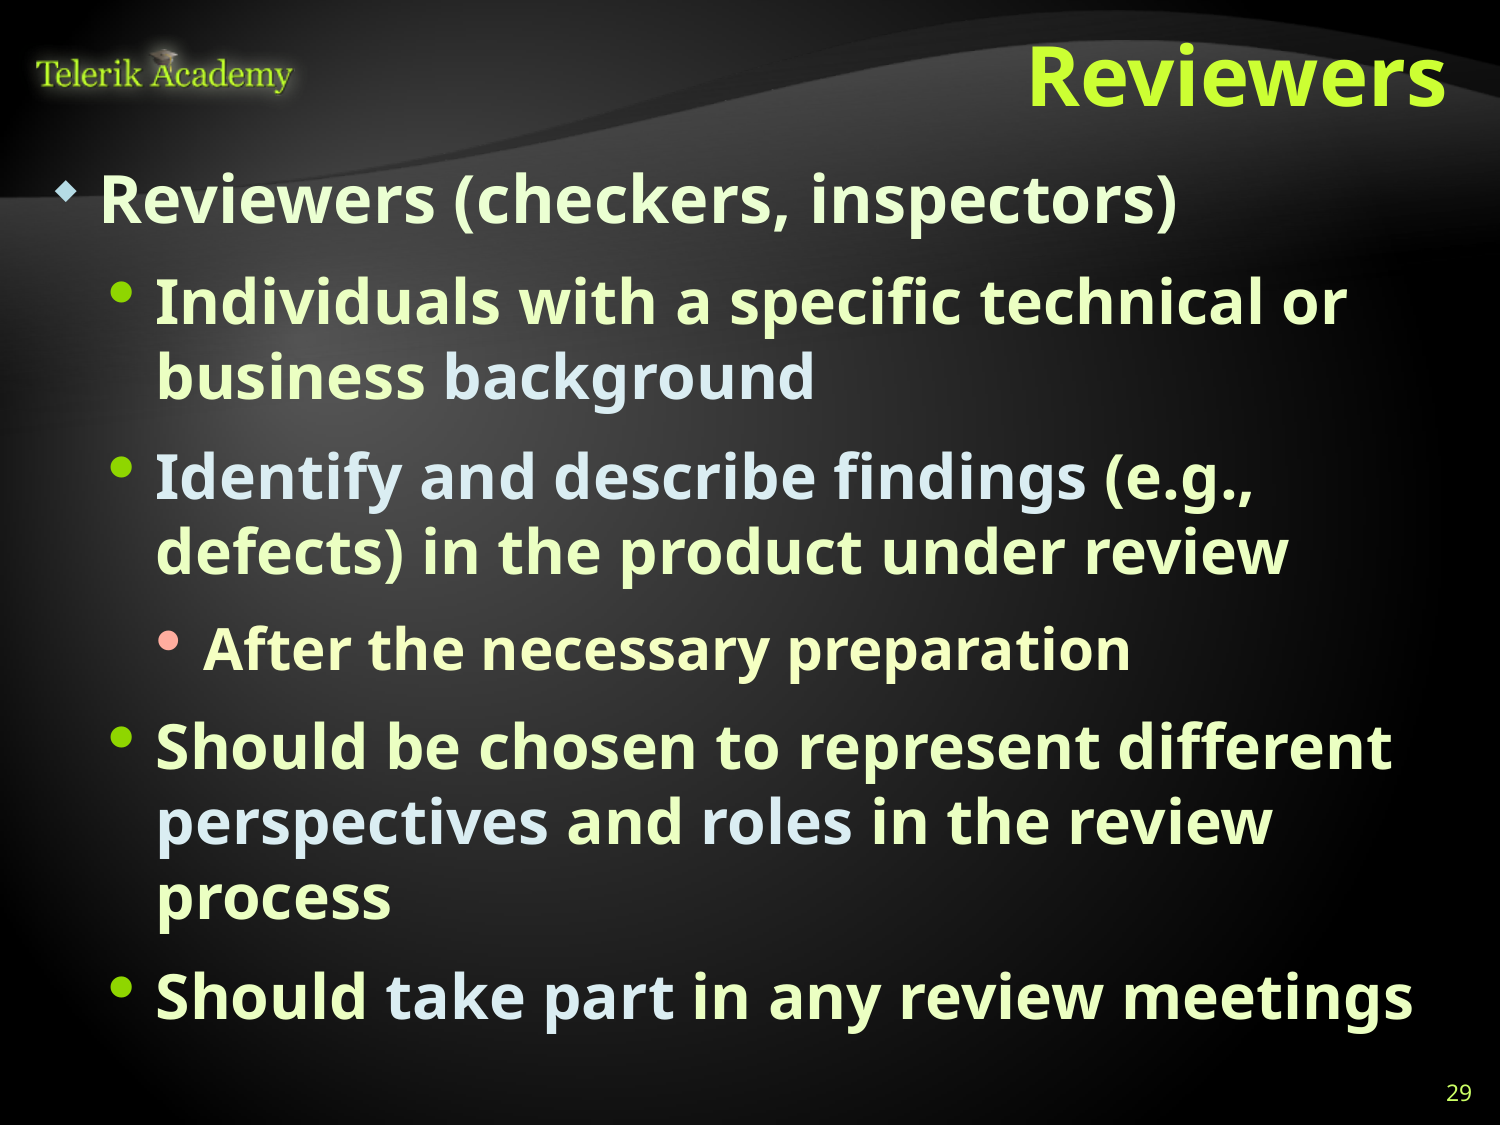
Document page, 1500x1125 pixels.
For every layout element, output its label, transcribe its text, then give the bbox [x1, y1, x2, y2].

list Reviewers (checkers, inspectors) Individuals with a specific technical or business background Identify and describe findings (e.g., defects) in the product under review After the necessary preparation Should be chosen to represent different perspectives and roles in the review process Should take part in any review meetings [37, 149, 1463, 1100]
title Reviewers [300, 12, 1463, 149]
slide_number 29 [1412, 1074, 1488, 1113]
picture [0, 0, 1500, 1125]
